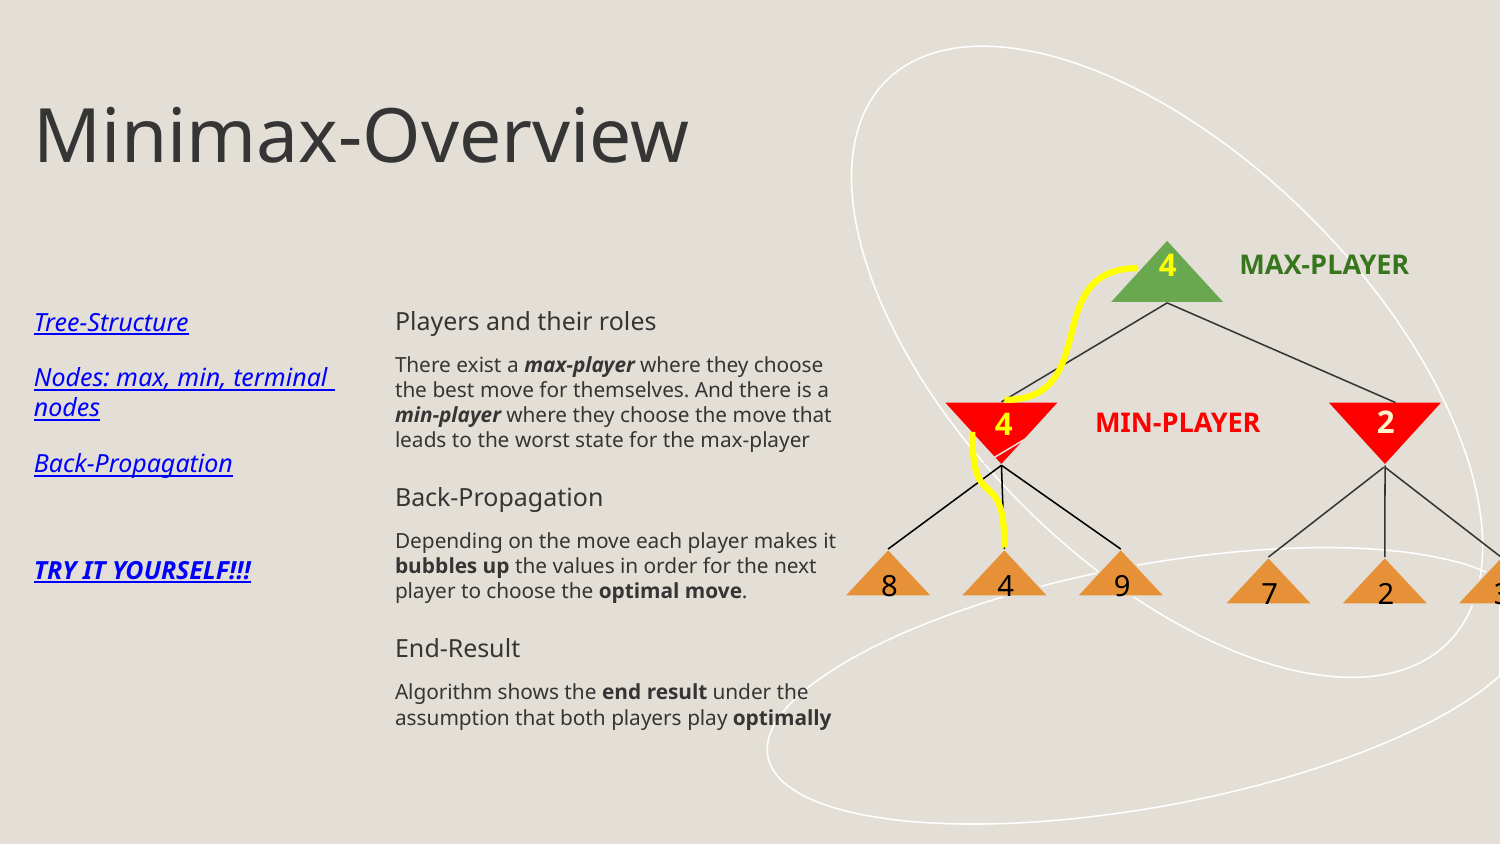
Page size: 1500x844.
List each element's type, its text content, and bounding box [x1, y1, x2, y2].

title Minimax-Overview [18, 82, 876, 254]
text_box 4 [943, 401, 953, 413]
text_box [1268, 466, 1382, 558]
text_box 4 [960, 558, 1049, 597]
list Players and their roles There exist a max-player where they choose the best move for themselves. And there is a min-player where they choose the move that leads to the worst state for the max-player Back-Propagation Depending on the move each player makes it bubbles up the values in order for the next player to choose the optimal move. End-Result Algorithm shows the end result under the assumption that both players play optimally [380, 286, 866, 823]
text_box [1004, 267, 1139, 401]
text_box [887, 464, 995, 550]
text_box MIN-PLAYER [1129, 390, 1500, 454]
text_box 2 [1340, 566, 1429, 605]
text_box 3 [1456, 565, 1500, 605]
text_box 4 [1144, 230, 1191, 298]
text_box [1140, 264, 1224, 301]
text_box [1001, 488, 1121, 550]
text_box 8 [844, 553, 933, 597]
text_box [1384, 466, 1500, 558]
text_box 9 [1076, 553, 1165, 597]
text_box 7 [1224, 561, 1313, 605]
list Tree-Structure Nodes: max, min, terminal nodes Back-Propagation TRY IT YOURSELF!!! [18, 286, 363, 756]
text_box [1143, 302, 1165, 402]
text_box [1166, 302, 1396, 403]
text_box MAX-PLAYER [1224, 232, 1500, 296]
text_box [930, 473, 1047, 507]
text_box [1376, 456, 1394, 464]
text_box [958, 379, 1126, 479]
